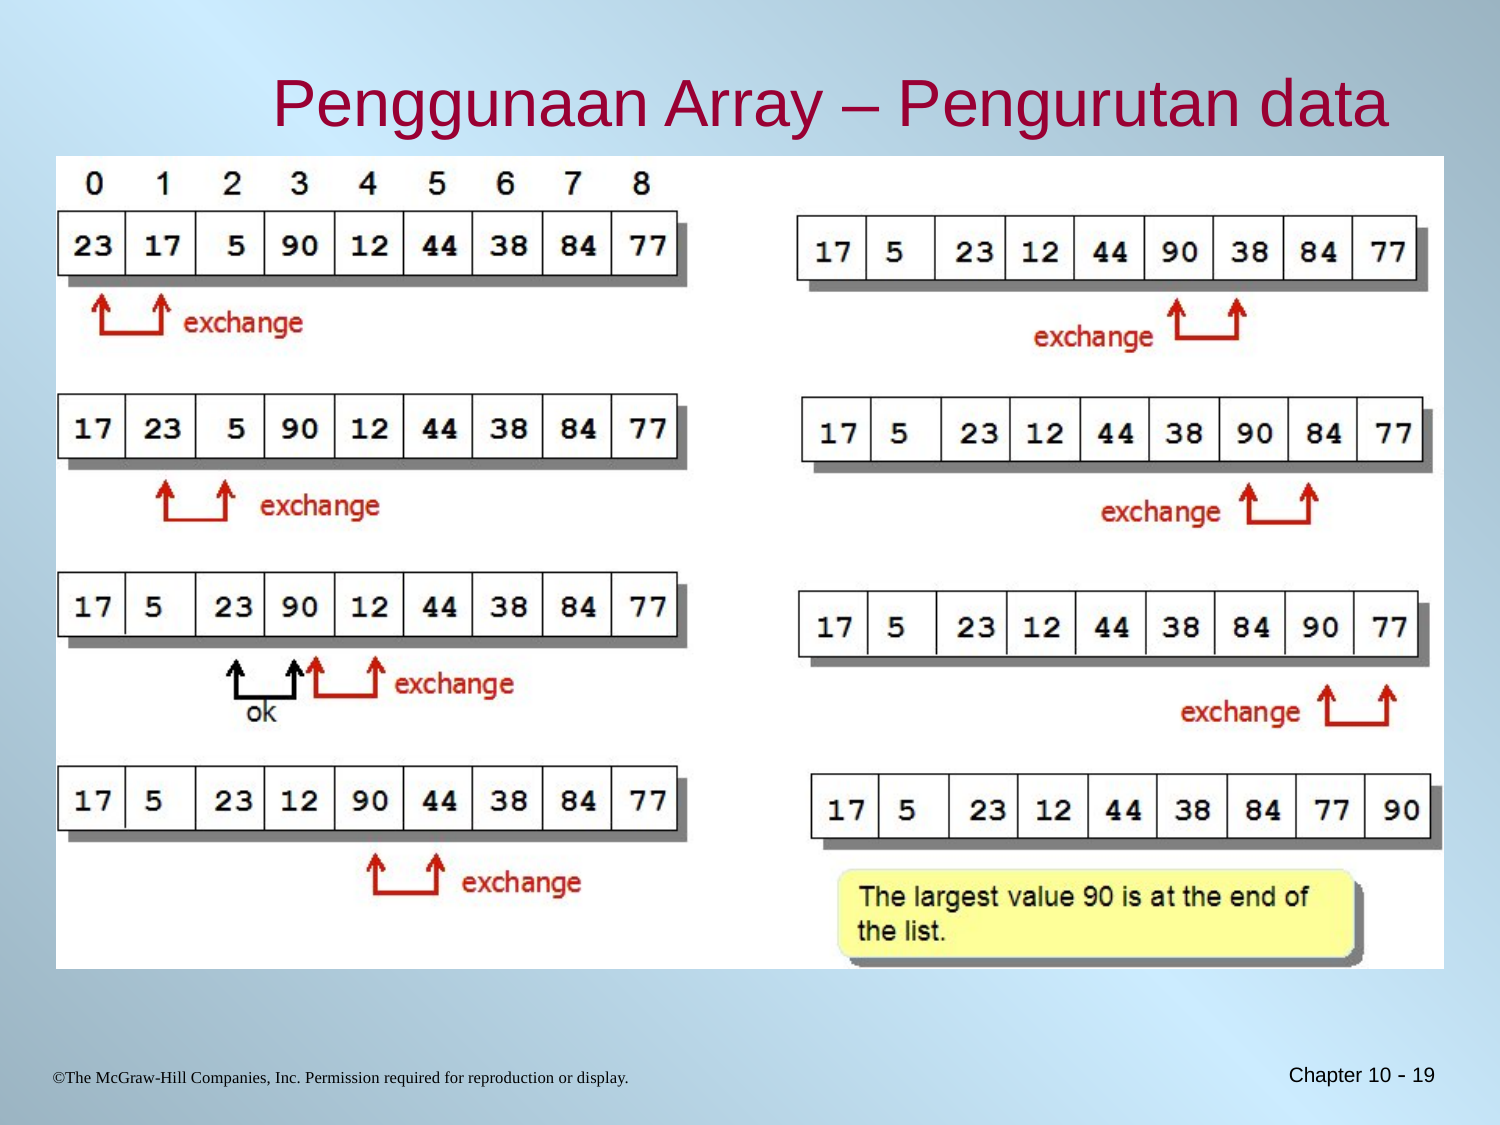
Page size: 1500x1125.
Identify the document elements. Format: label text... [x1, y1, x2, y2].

footer ©The McGraw-Hill Companies, Inc. Permission required for reproduction or display. [37, 1039, 713, 1087]
slide_number Chapter 10 - 19 [1124, 1024, 1451, 1101]
picture [56, 155, 1444, 969]
title Penggunaan Array – Pengurutan data [224, 37, 1438, 154]
